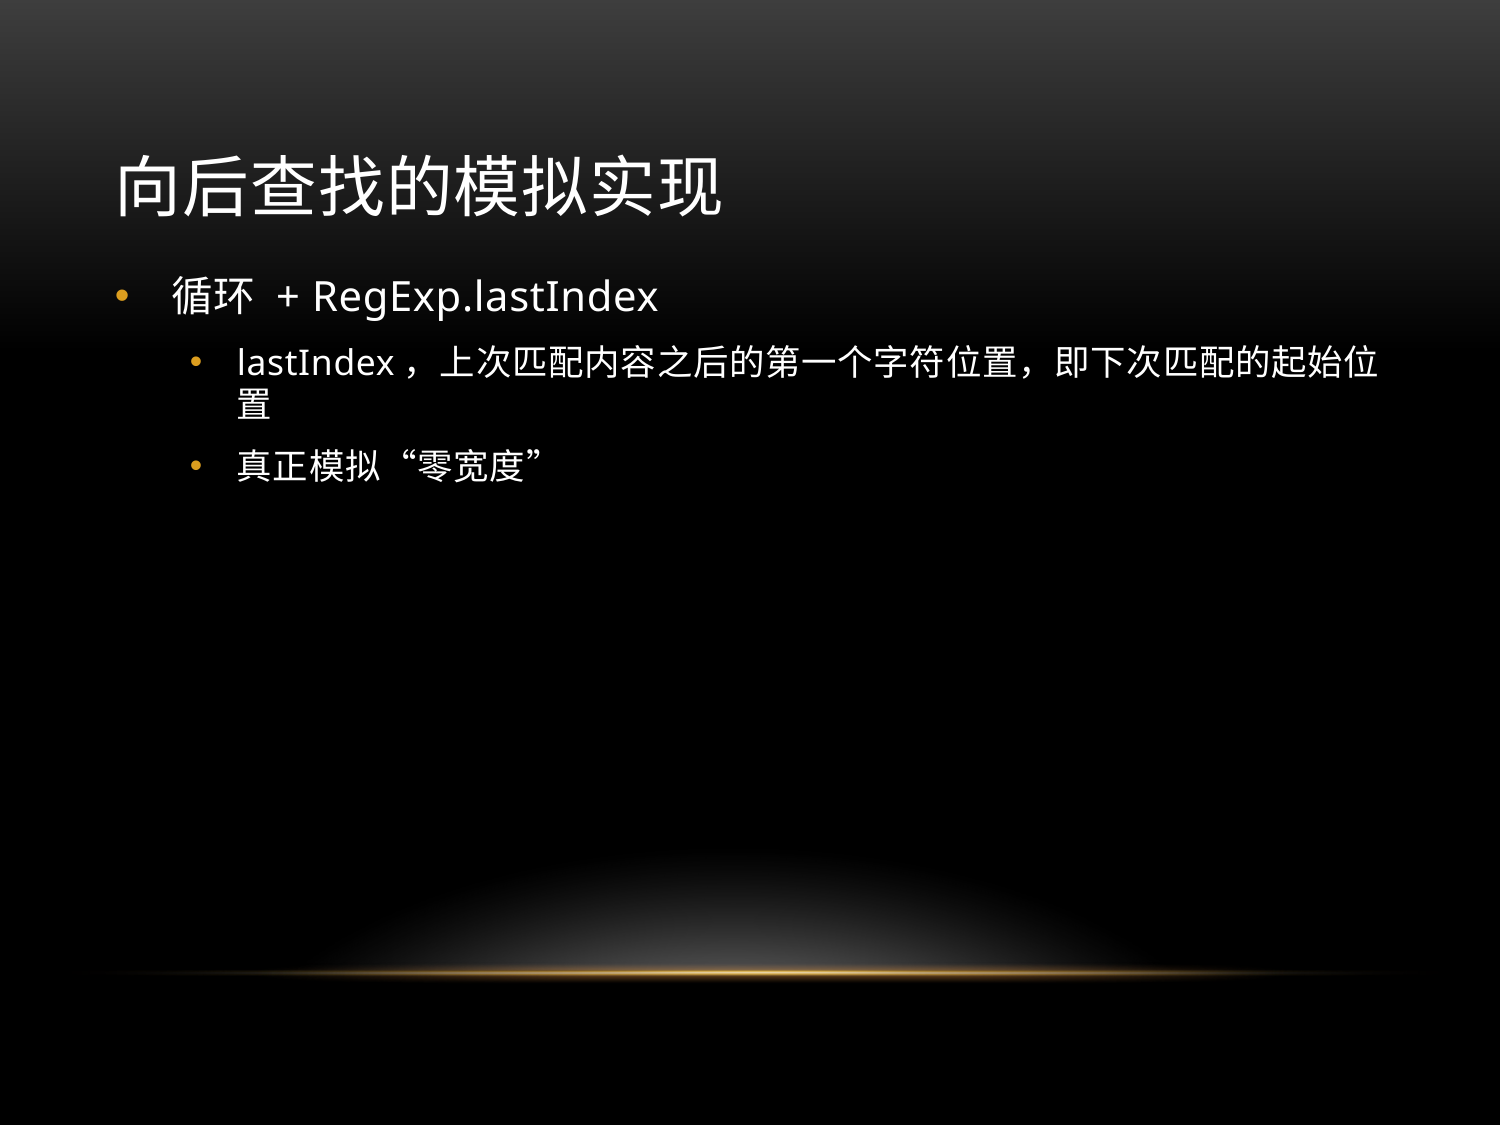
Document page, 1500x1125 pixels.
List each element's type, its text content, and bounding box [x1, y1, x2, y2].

list 循环 + RegExp.lastIndex lastIndex，上次匹配内容之后的第一个字符位置，即下次匹配的起始位置 真正模拟“零宽度” [99, 262, 1400, 938]
title 向后查找的模拟实现 [99, 45, 1400, 233]
picture [0, 0, 1500, 1125]
